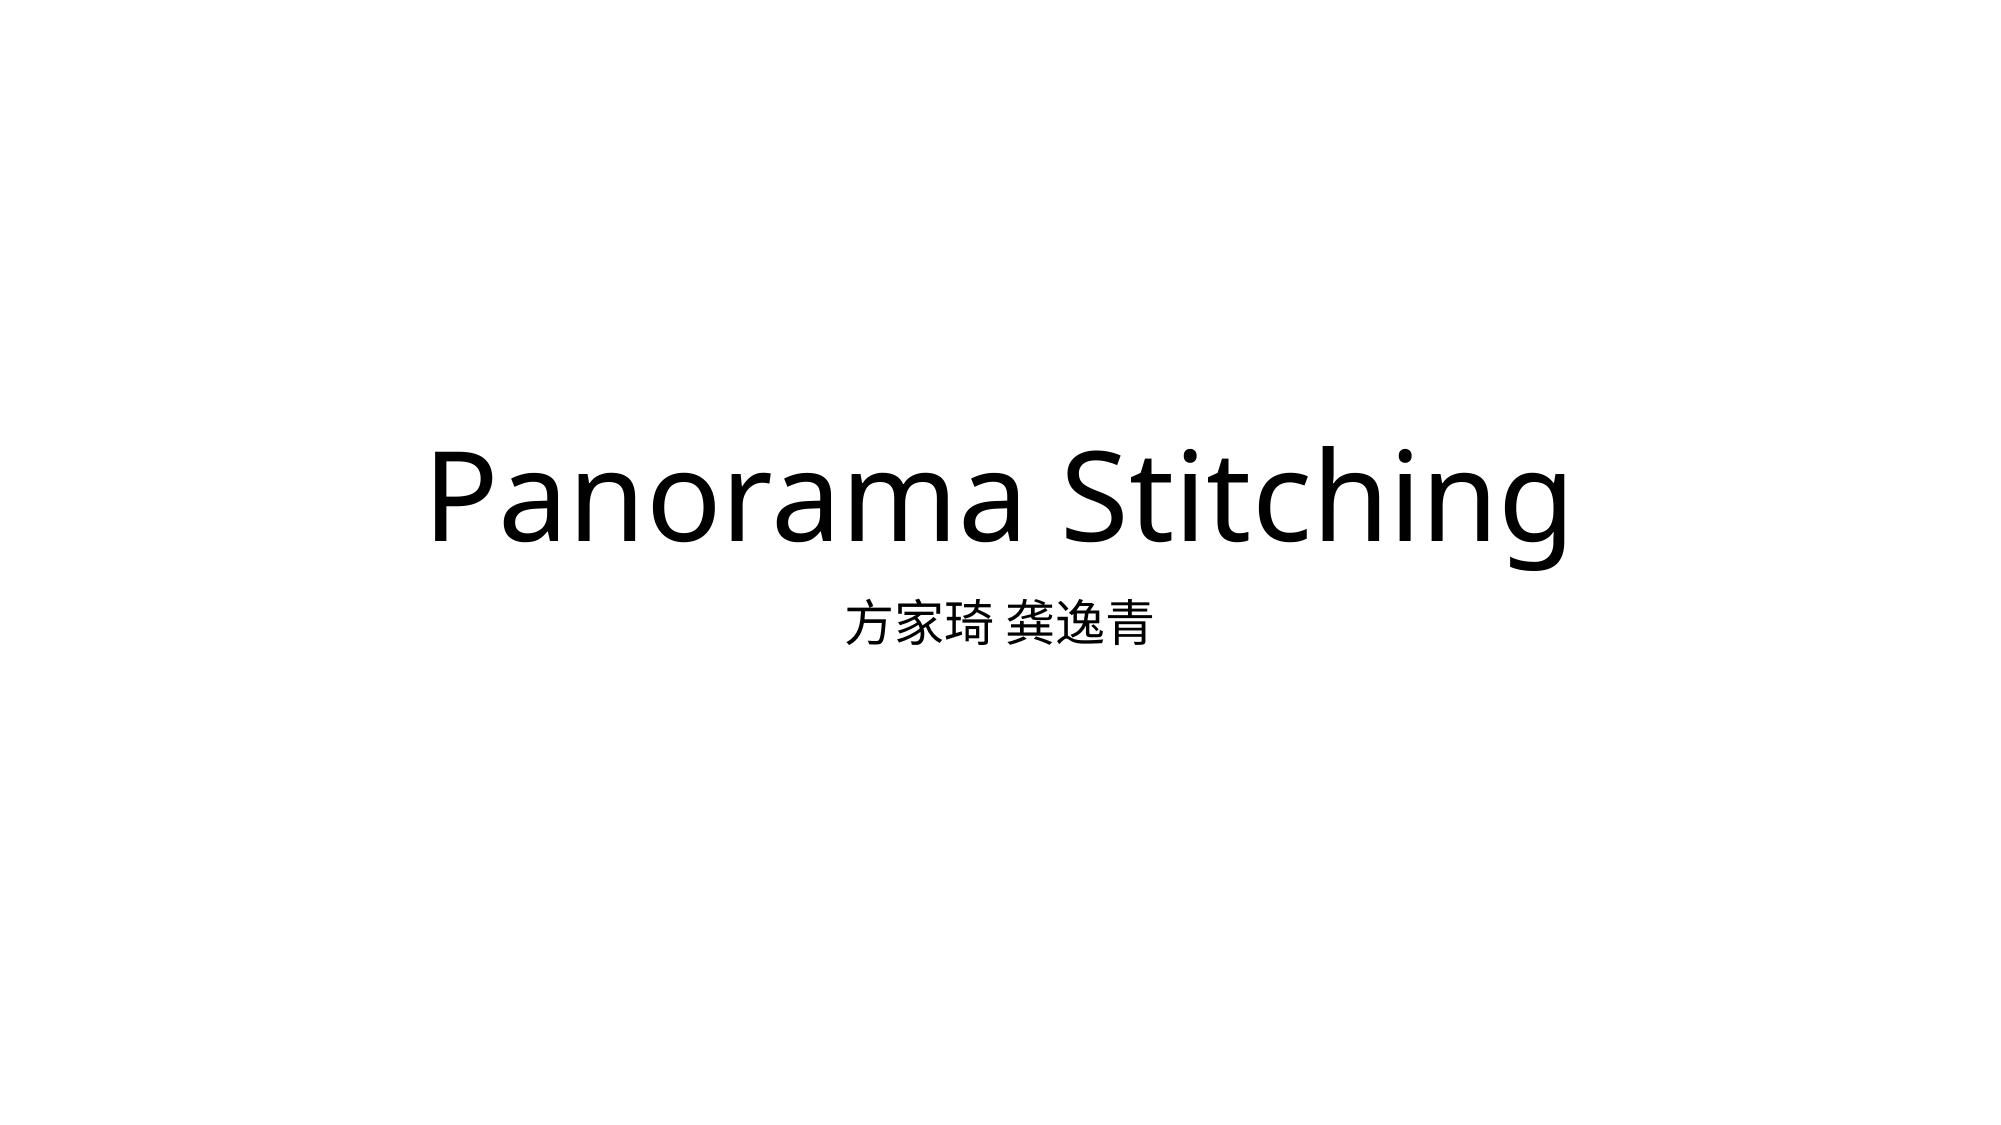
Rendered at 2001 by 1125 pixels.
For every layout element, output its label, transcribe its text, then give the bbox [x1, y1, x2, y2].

title Panorama Stitching [249, 184, 1750, 576]
subtitle 方家琦 龚逸青 [249, 590, 1750, 863]
